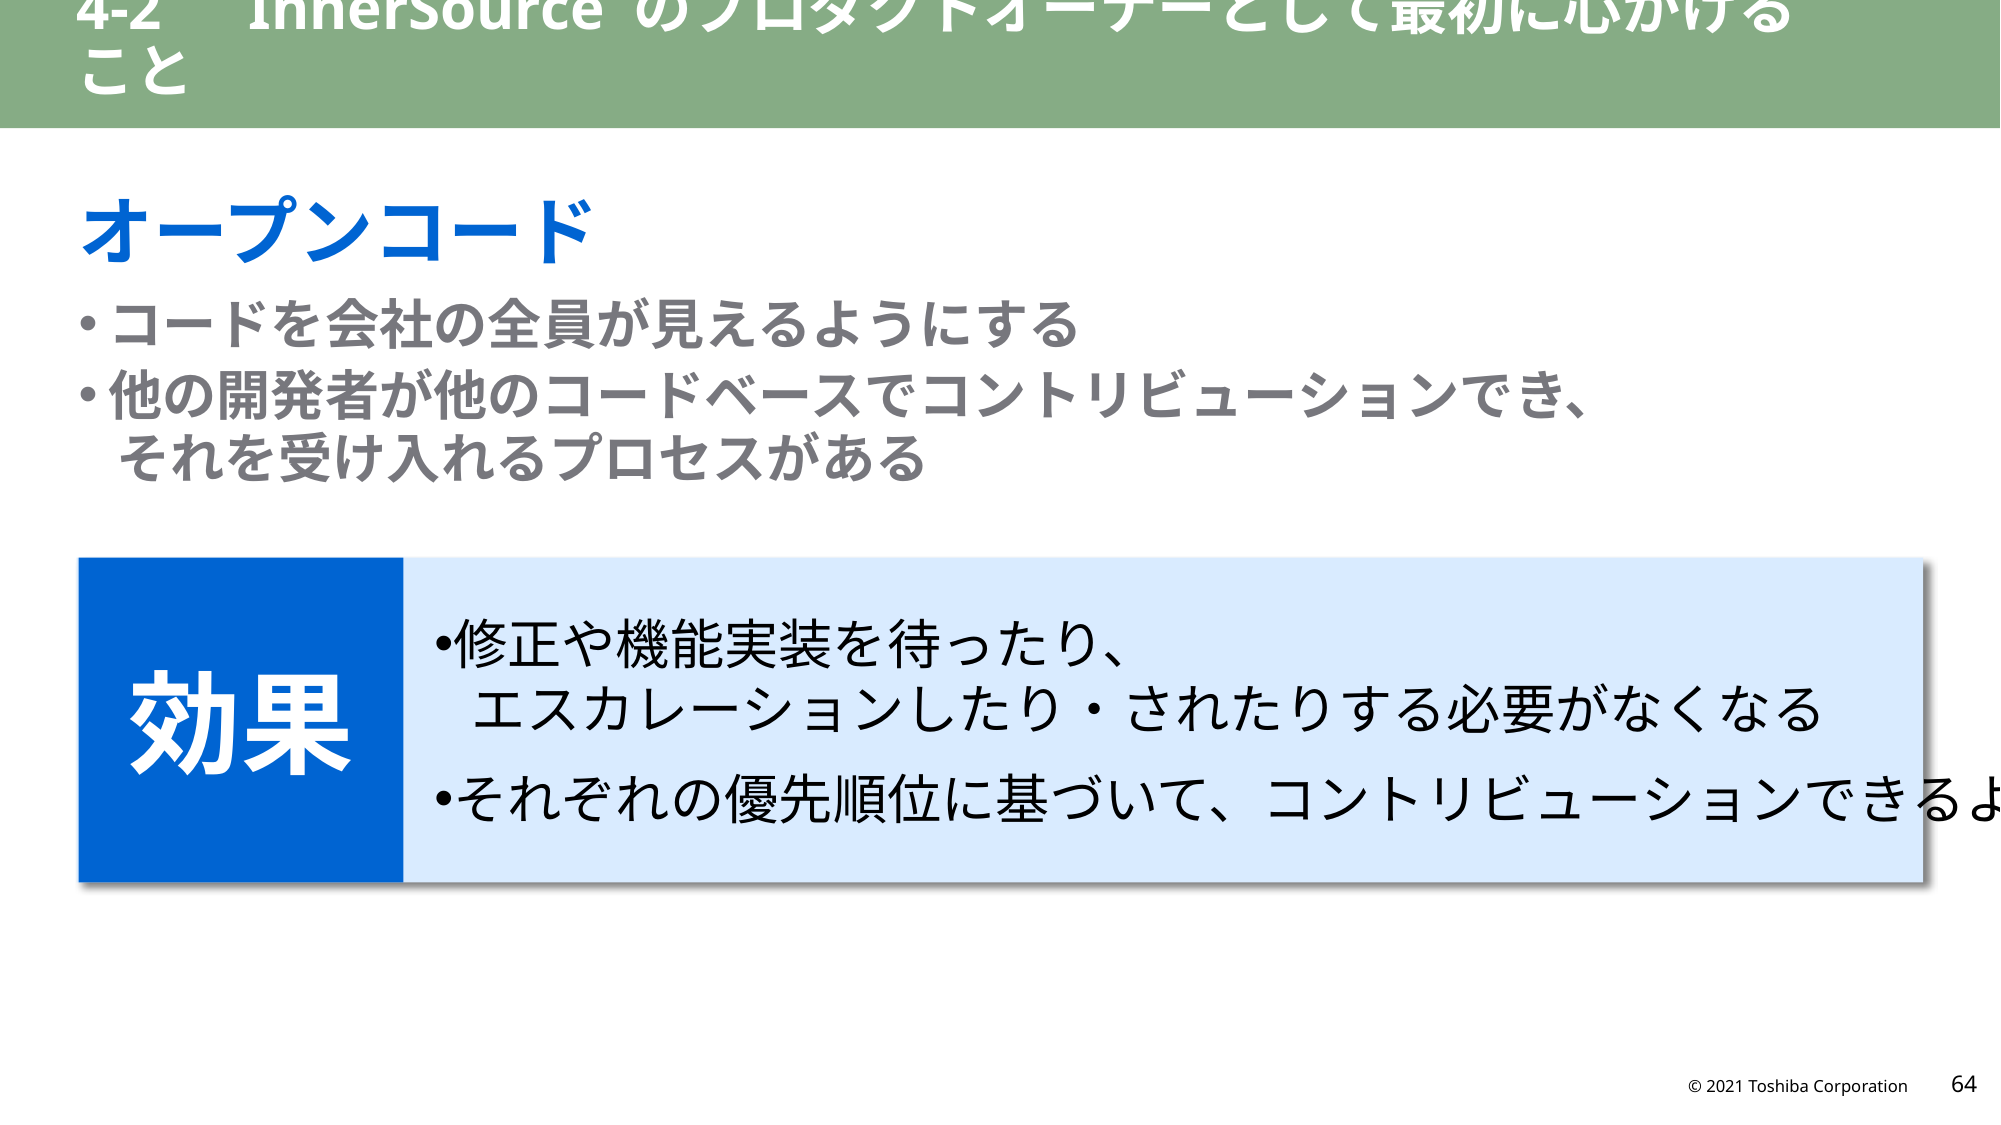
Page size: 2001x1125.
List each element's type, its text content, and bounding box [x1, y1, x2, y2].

text_box 他の開発者が他のコードベースでコントリビューションでき、 それを受け入れるプロセスがある [78, 364, 1924, 489]
text_box オープンコード [78, 191, 1924, 269]
text_box 効果 [78, 557, 404, 883]
title 4-2 InnerSource のプロダクトオーナーとして最初に心がけること [0, 0, 1877, 123]
text_box コードを会社の全員が見えるようにする [78, 287, 1924, 359]
text_box 修正や機能実装を待ったり、 エスカレーションしたり・されたりする必要がなくなる それぞれの優先順位に基づいて、コントリビューションできるようになる [434, 604, 1911, 836]
text_box [404, 557, 1924, 883]
